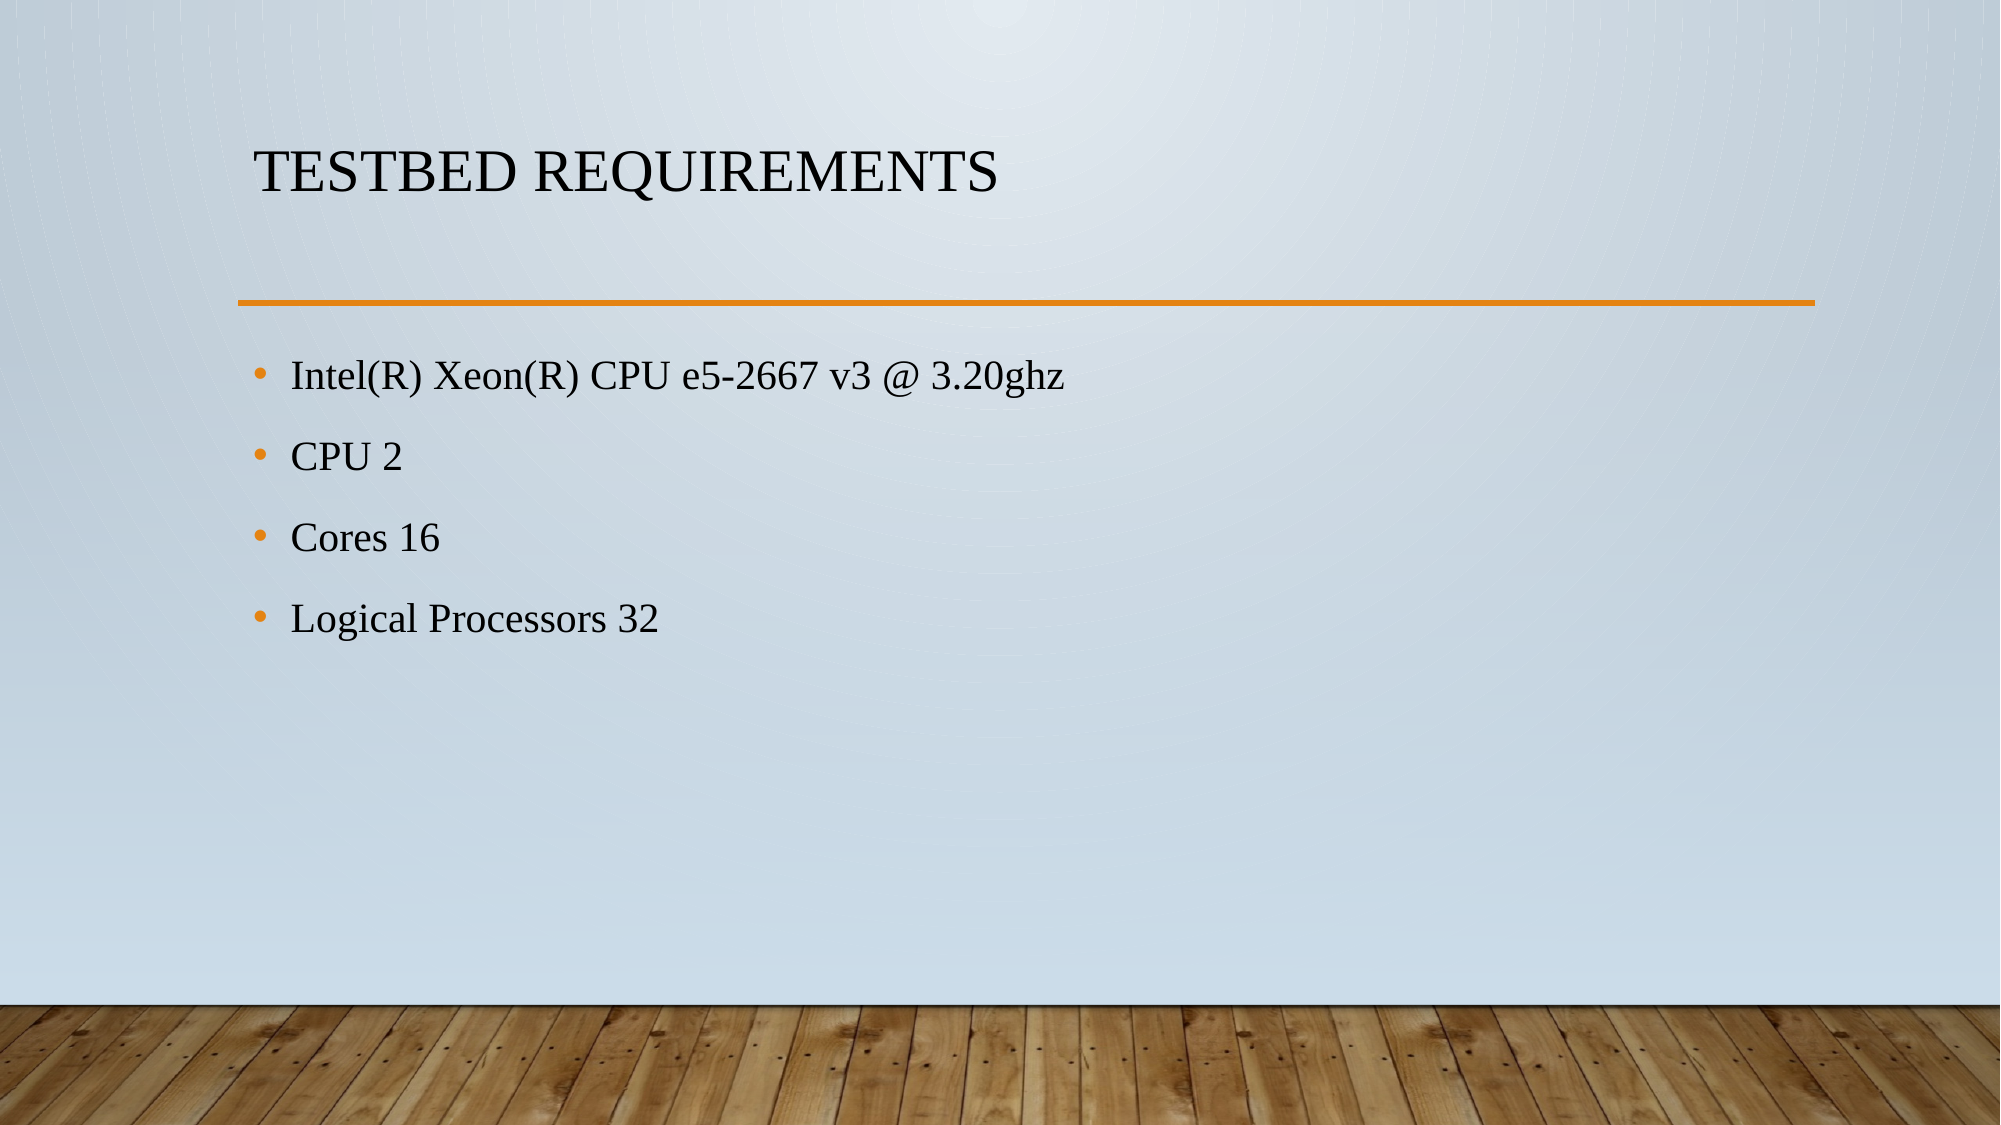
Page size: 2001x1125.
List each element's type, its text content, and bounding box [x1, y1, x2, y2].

picture [0, 1005, 2000, 1125]
title Testbed requirements [238, 131, 1814, 305]
list Intel(R) Xeon(R) CPU e5-2667 v3 @ 3.20ghz CPU 2 Cores 16 Logical Processors 32 [238, 330, 1814, 897]
